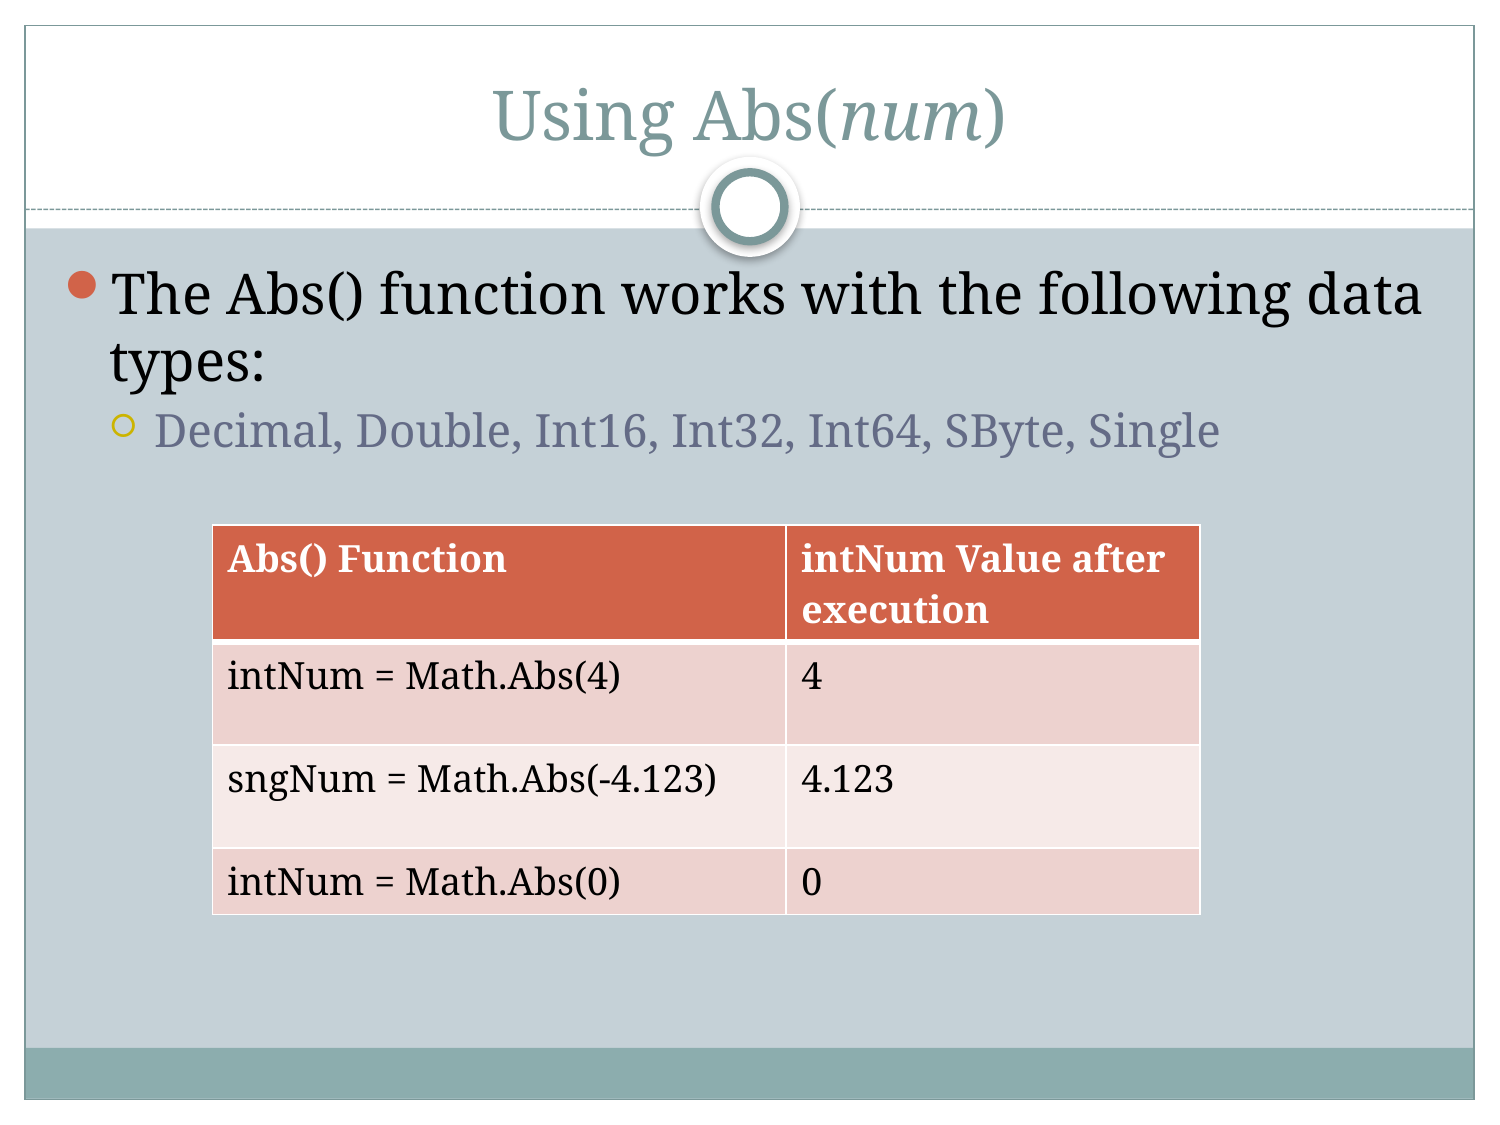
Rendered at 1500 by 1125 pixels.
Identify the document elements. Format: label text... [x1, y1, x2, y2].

list The Abs() function works with the following data types: Decimal, Double, Int16, Int32, Int64, SByte, Single [49, 250, 1445, 1001]
table_cell 0 [787, 849, 1199, 914]
table_cell intNum = Math.Abs(4) [213, 645, 785, 744]
table_header Abs() Function [213, 526, 785, 639]
table_cell 4.123 [787, 746, 1199, 847]
table_cell sngNum = Math.Abs(-4.123) [213, 746, 785, 847]
table_header intNum Value after execution [787, 526, 1199, 639]
table_cell 4 [787, 645, 1199, 744]
title Using Abs(num) [49, 37, 1450, 162]
table_cell intNum = Math.Abs(0) [213, 849, 785, 914]
